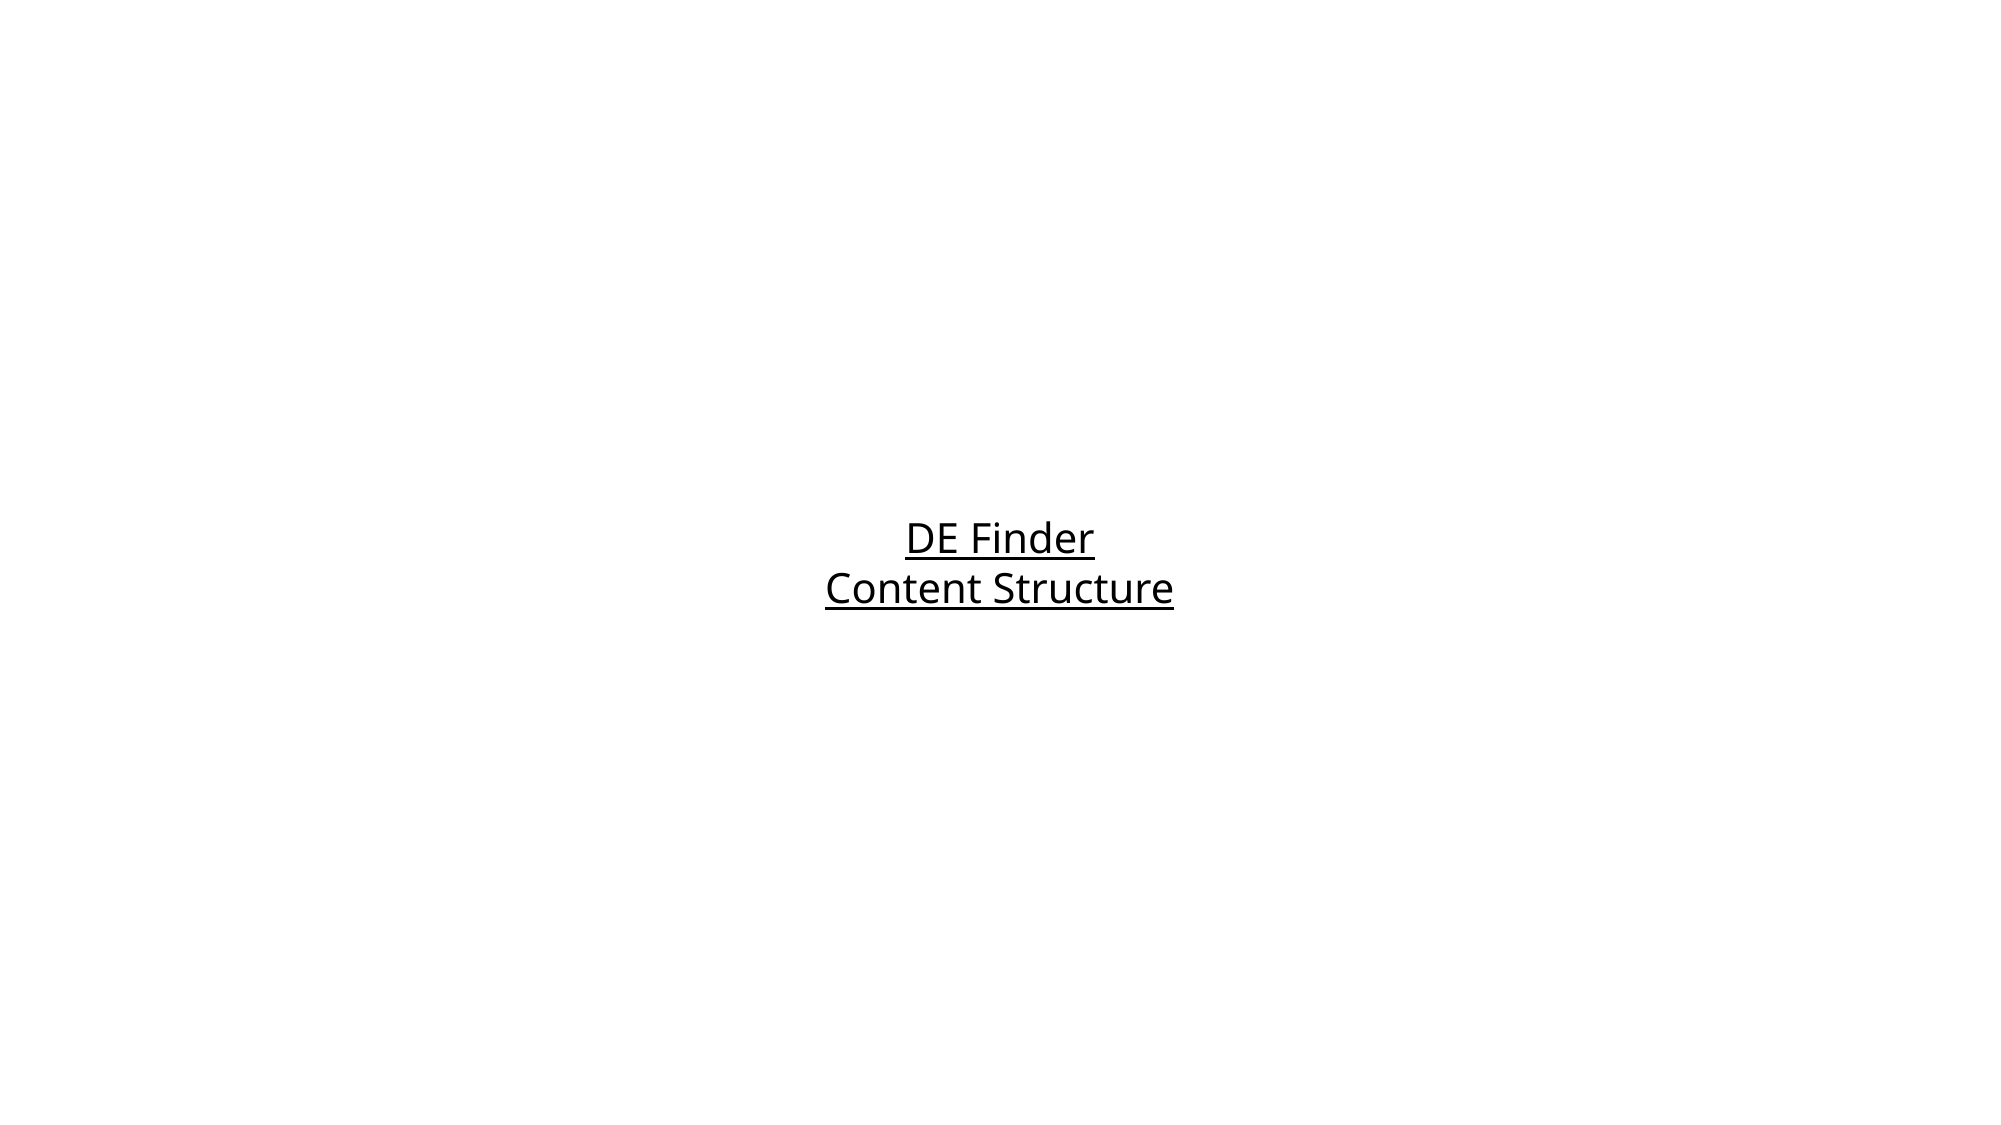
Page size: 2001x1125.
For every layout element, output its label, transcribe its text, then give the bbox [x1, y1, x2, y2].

text_box DE Finder Content Structure [810, 504, 1190, 620]
